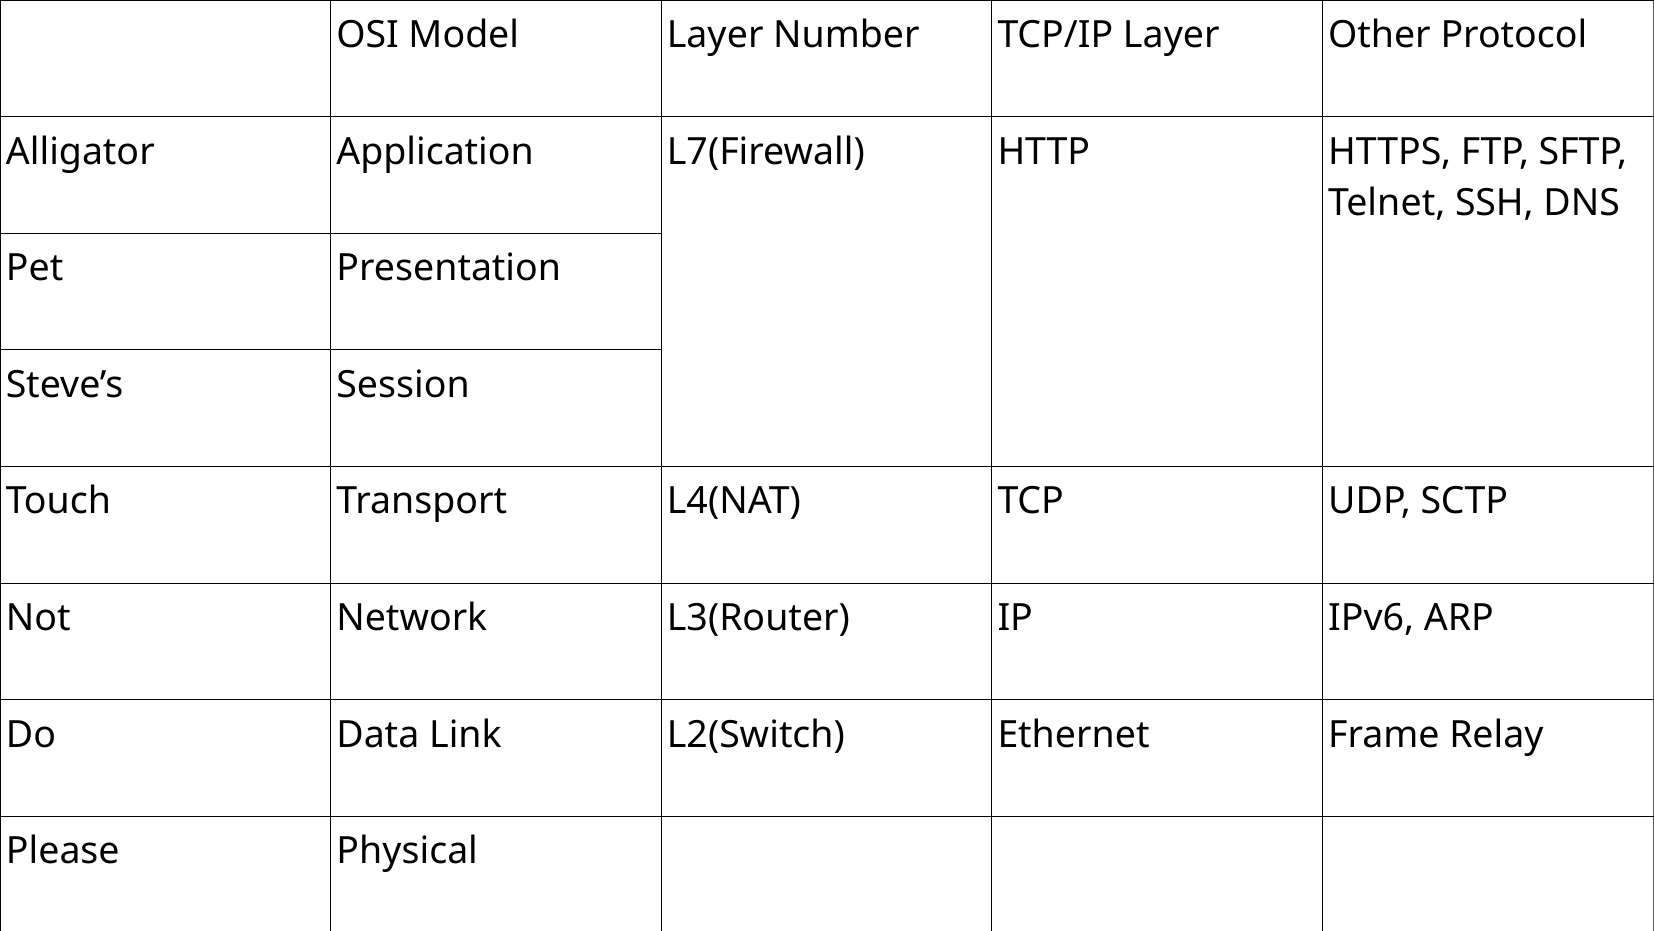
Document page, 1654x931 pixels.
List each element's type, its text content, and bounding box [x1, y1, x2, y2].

table_cell [662, 817, 991, 931]
table_header OSI Model [331, 1, 661, 116]
table_cell Please [1, 817, 330, 931]
table_cell Application [331, 117, 661, 233]
table_cell Do [1, 700, 330, 816]
table_cell Touch [1, 467, 330, 583]
table_cell Presentation [331, 234, 661, 349]
table_cell Steve’s [1, 350, 330, 466]
table_cell Data Link [331, 700, 661, 816]
table_cell Alligator [1, 117, 330, 233]
table_cell HTTPS, FTP, SFTP, Telnet, SSH, DNS [1323, 117, 1653, 466]
table_cell Physical [331, 817, 661, 931]
table_cell IP [992, 584, 1322, 699]
table_cell Ethernet [992, 700, 1322, 816]
table_header [1, 1, 330, 116]
table_cell Not [1, 584, 330, 699]
table_cell Transport [331, 467, 661, 583]
table_cell IPv6, ARP [1323, 584, 1653, 699]
table_cell HTTP [992, 117, 1322, 466]
table_cell L3(Router) [662, 584, 991, 699]
table_cell Pet [1, 234, 330, 349]
table_cell TCP [992, 467, 1322, 583]
table_cell L7(Firewall) [662, 117, 991, 466]
table_cell UDP, SCTP [1323, 467, 1653, 583]
table_cell Session [331, 350, 661, 466]
table_cell [992, 817, 1322, 931]
table_cell Frame Relay [1323, 700, 1653, 816]
table_cell L4(NAT) [662, 467, 991, 583]
table_cell L2(Switch) [662, 700, 991, 816]
table_cell Network [331, 584, 661, 699]
table_header Other Protocol [1323, 1, 1653, 116]
table_header Layer Number [662, 1, 991, 116]
table_cell [1323, 817, 1653, 931]
table_header TCP/IP Layer [992, 1, 1322, 116]
